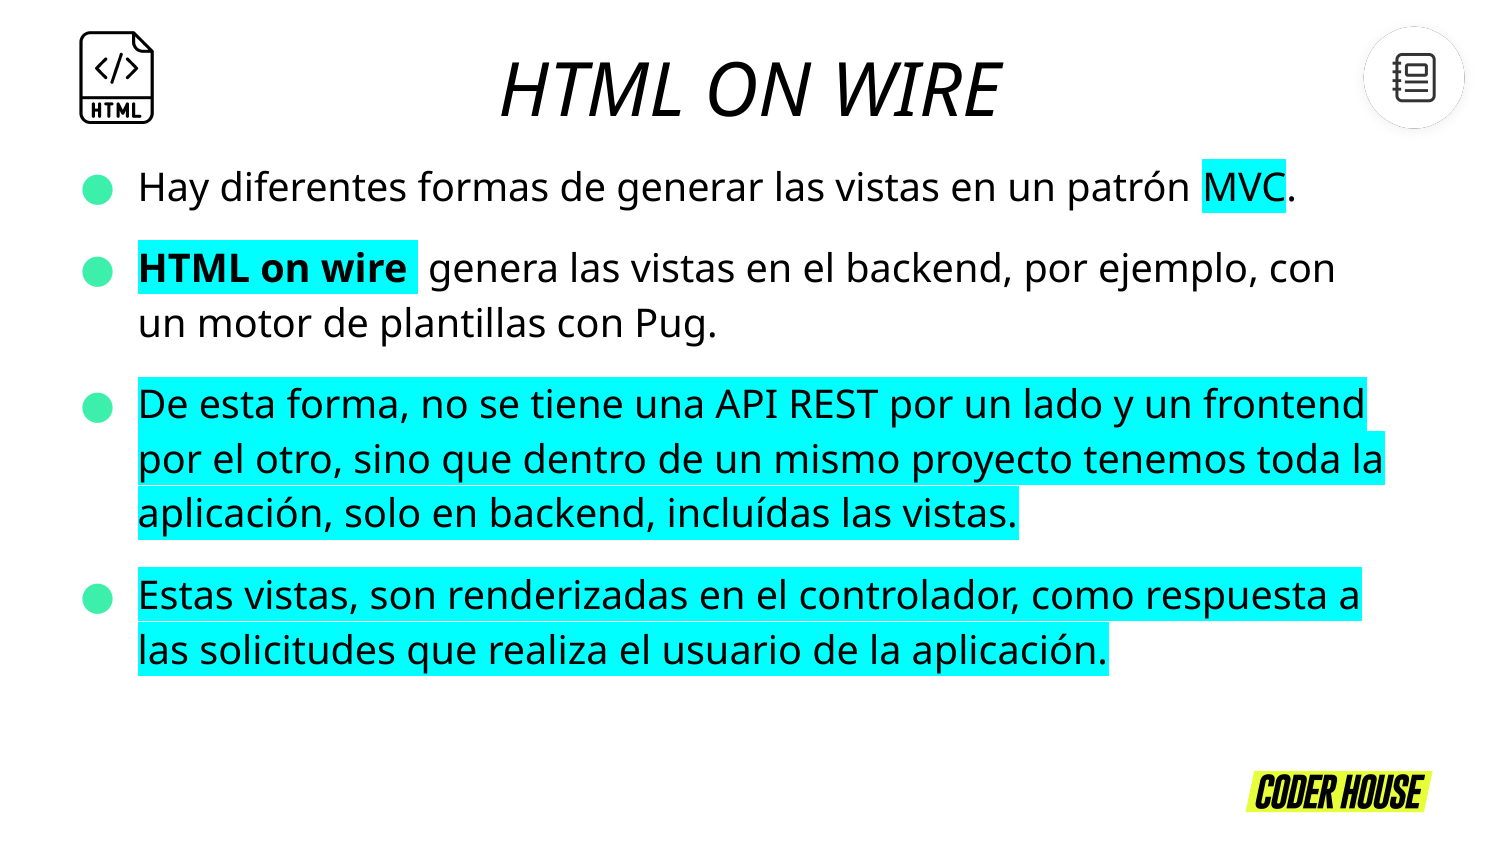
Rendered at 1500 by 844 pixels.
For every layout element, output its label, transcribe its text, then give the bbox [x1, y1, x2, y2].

picture [1351, 14, 1477, 141]
text_box Hay diferentes formas de generar las vistas en un patrón MVC. HTML on wire genera las vistas en el backend, por ejemplo, con un motor de plantillas con Pug. De esta forma, no se tiene una API REST por un lado y un frontend por el otro, sino que dentro de un mismo proyecto tenemos toda la aplicación, solo en backend, incluídas las vistas. Estas vistas, son renderizadas en el controlador, como respuesta a las solicitudes que realiza el usuario de la aplicación. [47, 139, 1411, 724]
picture [1241, 764, 1437, 819]
text_box HTML ON WIRE [193, 26, 1307, 152]
picture [67, 28, 166, 127]
